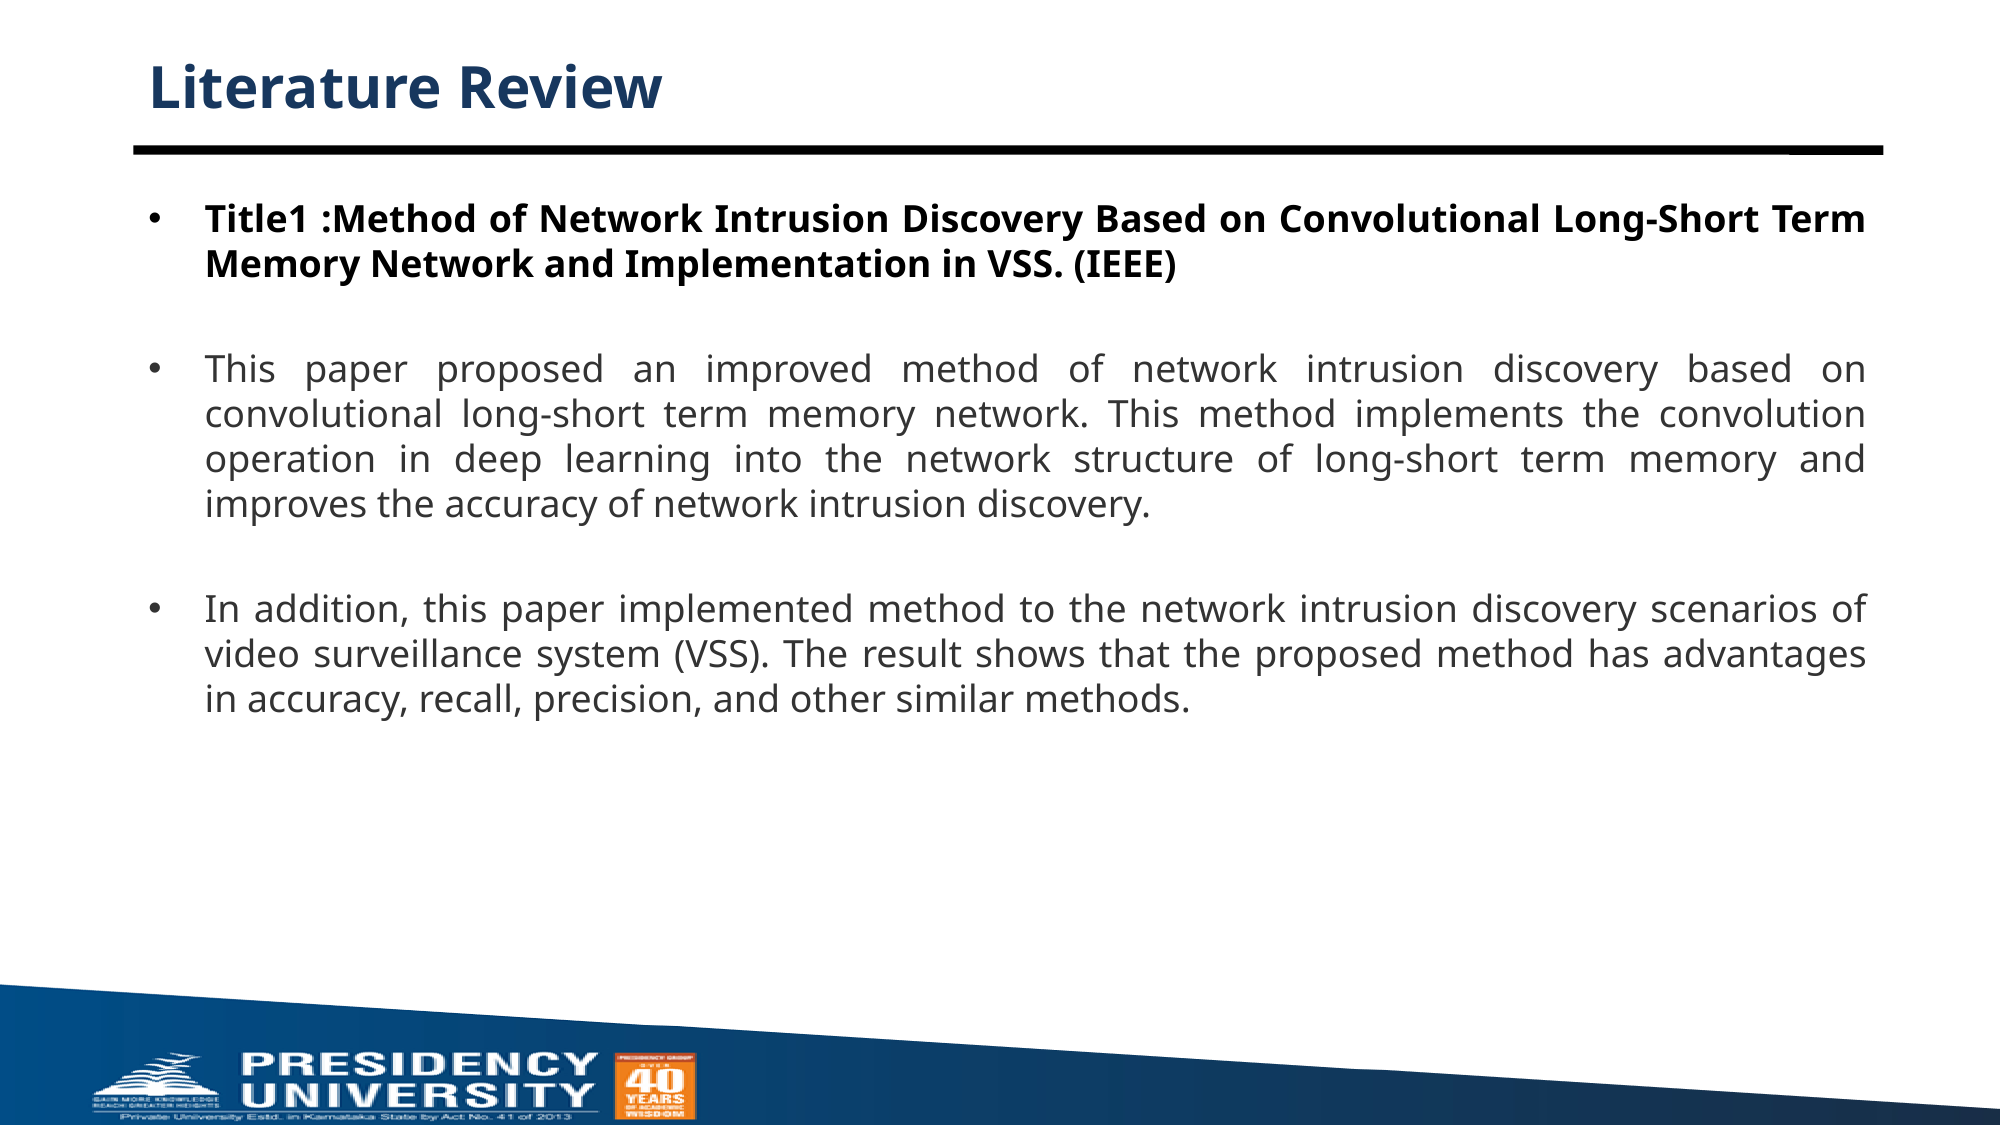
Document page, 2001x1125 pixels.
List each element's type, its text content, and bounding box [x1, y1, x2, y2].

list Title1 :Method of Network Intrusion Discovery Based on Convolutional Long-Short Term Memory Network and Implementation in VSS. (IEEE) This paper proposed an improved method of network intrusion discovery based on convolutional long-short term memory network. This method implements the convolution operation in deep learning into the network structure of long-short term memory and improves the accuracy of network intrusion discovery. In addition, this paper implemented method to the network intrusion discovery scenarios of video surveillance system (VSS). The result shows that the proposed method has advantages in accuracy, recall, precision, and other similar methods. [133, 187, 1884, 1000]
picture [0, 982, 2000, 1125]
title Literature Review [133, 45, 1884, 125]
